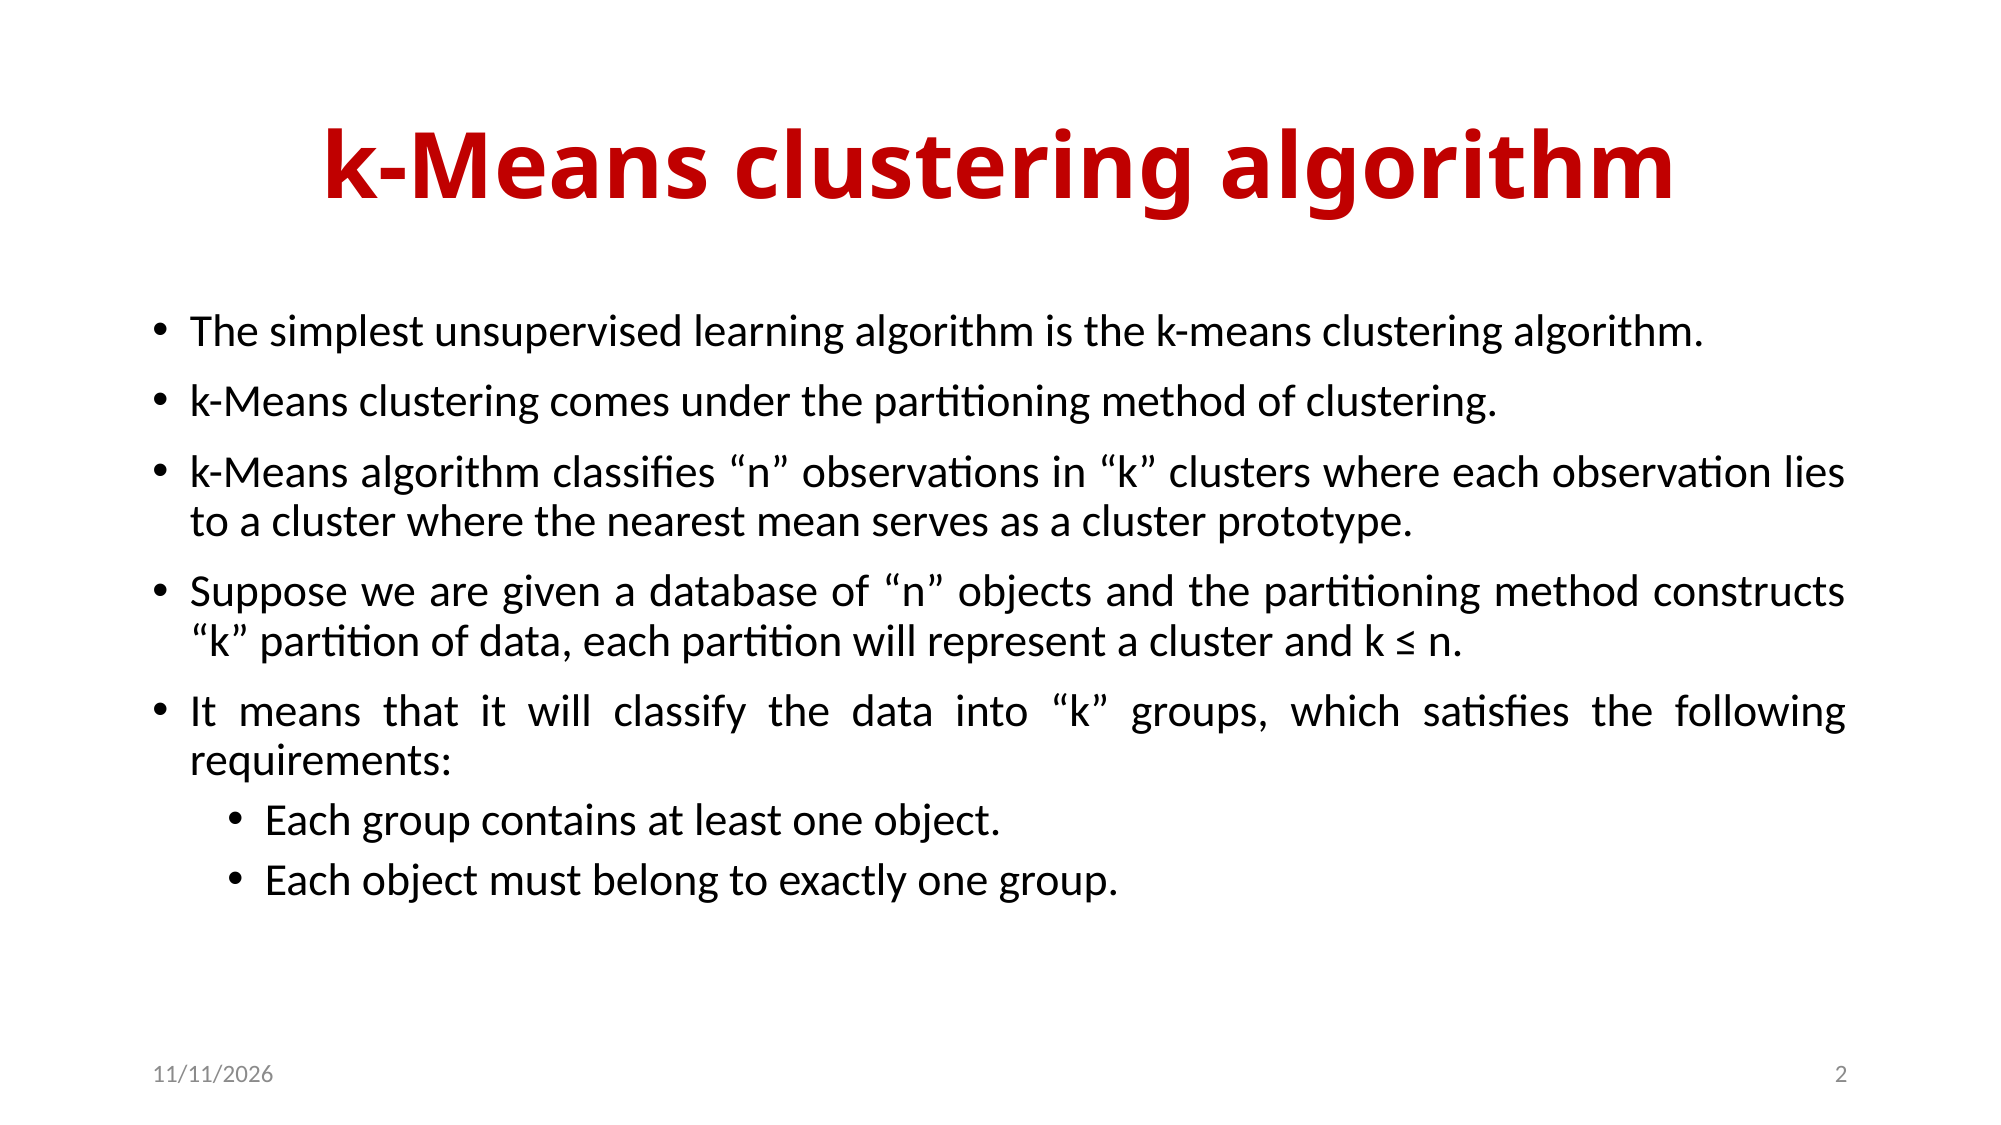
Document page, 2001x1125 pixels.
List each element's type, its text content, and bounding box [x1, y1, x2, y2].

title k-Means clustering algorithm [137, 59, 1863, 278]
slide_number 2 [1412, 1042, 1863, 1103]
list The simplest unsupervised learning algorithm is the k-means clustering algorithm. k-Means clustering comes under the partitioning method of clustering. k-Means algorithm classifies “n” observations in “k” clusters where each observation lies to a cluster where the nearest mean serves as a cluster prototype. Suppose we are given a database of “n” objects and the partitioning method constructs “k” partition of data, each partition will represent a cluster and k ≤ n. It means that it will classify the data into “k” groups, which satisfies the following requirements: Each group contains at least one object. Each object must belong to exactly one group. [137, 299, 1863, 1014]
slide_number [137, 1042, 588, 1103]
